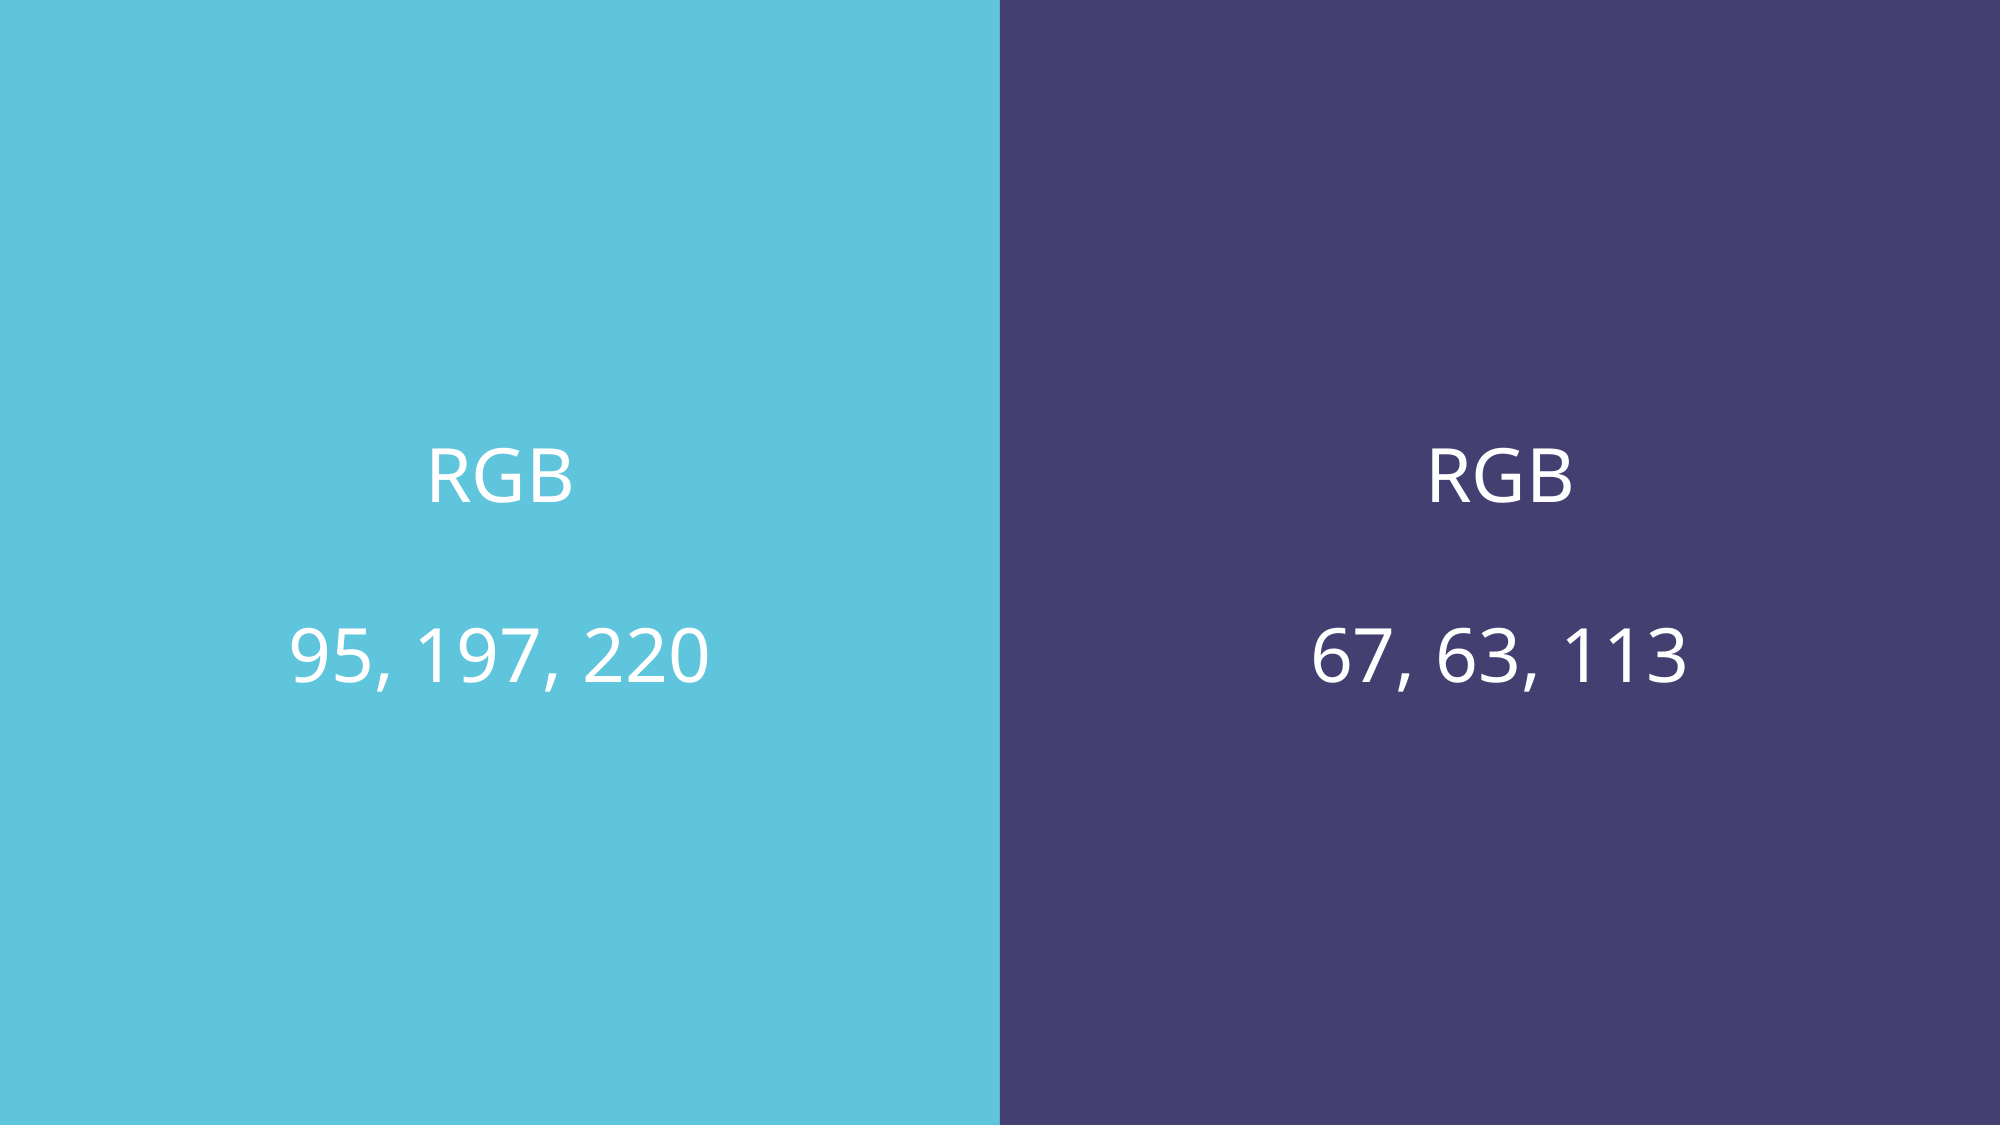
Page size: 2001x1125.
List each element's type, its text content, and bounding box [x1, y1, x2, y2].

text_box RGB 67, 63, 113 [999, 0, 2000, 1125]
text_box RGB 95, 197, 220 [0, 0, 999, 1125]
